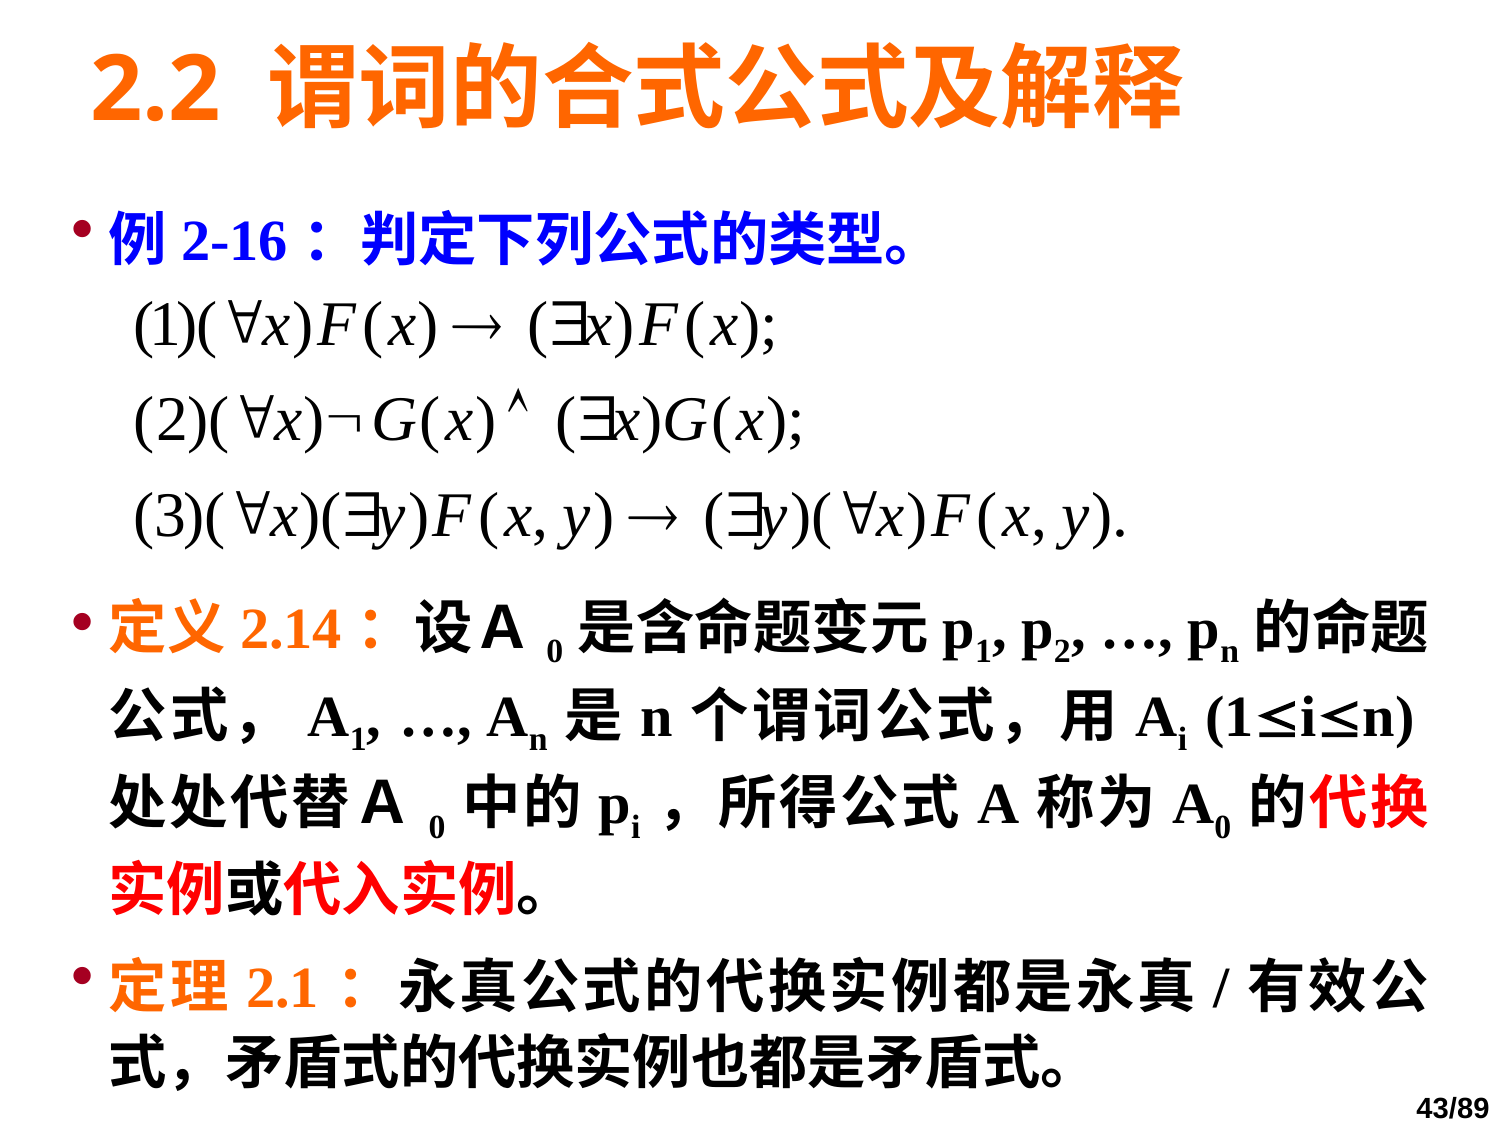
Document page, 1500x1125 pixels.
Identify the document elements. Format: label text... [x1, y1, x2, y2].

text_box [124, 287, 1136, 563]
title 2.2 谓词的合式公式及解释 [74, 37, 1426, 143]
list 例2-16：判定下列公式的类型。 定义2.14：设Ａ0是含命题变元p1, p2, …, pn的命题公式，A1, …, An是n个谓词公式，用Ai (1in)处处代替Ａ0中的pi，所得公式A称为A0的代换实例或代入实例。 定理2.1：永真公式的代换实例都是永真/有效公式，矛盾式的代换实例也都是矛盾式。 [56, 187, 1444, 1088]
